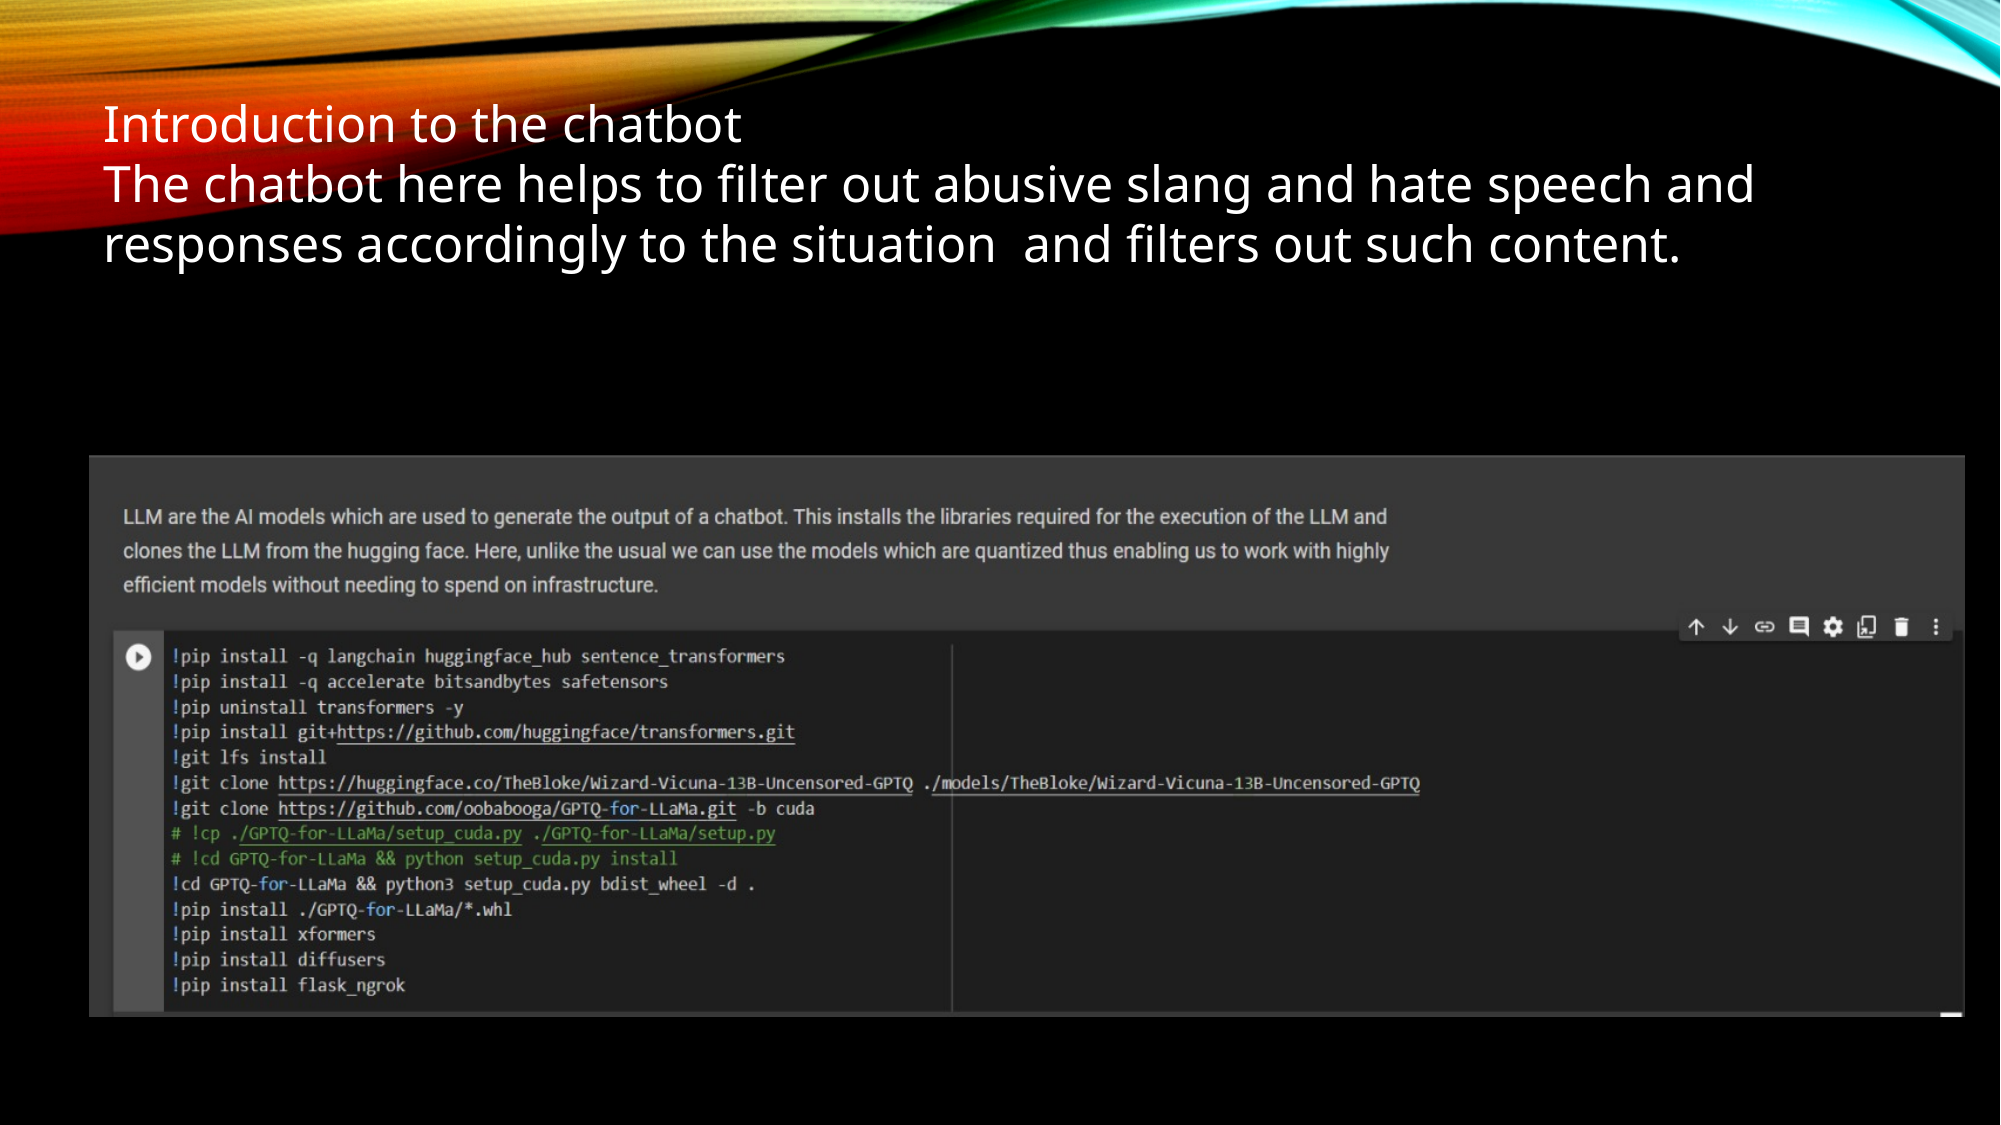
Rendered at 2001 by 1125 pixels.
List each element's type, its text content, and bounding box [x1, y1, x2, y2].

text_box Introduction to the chatbot The chatbot here helps to filter out abusive slang and hate speech and responses accordingly to the situation and filters out such content. [89, 84, 1860, 280]
picture [0, 0, 2000, 237]
picture [88, 455, 1965, 1018]
